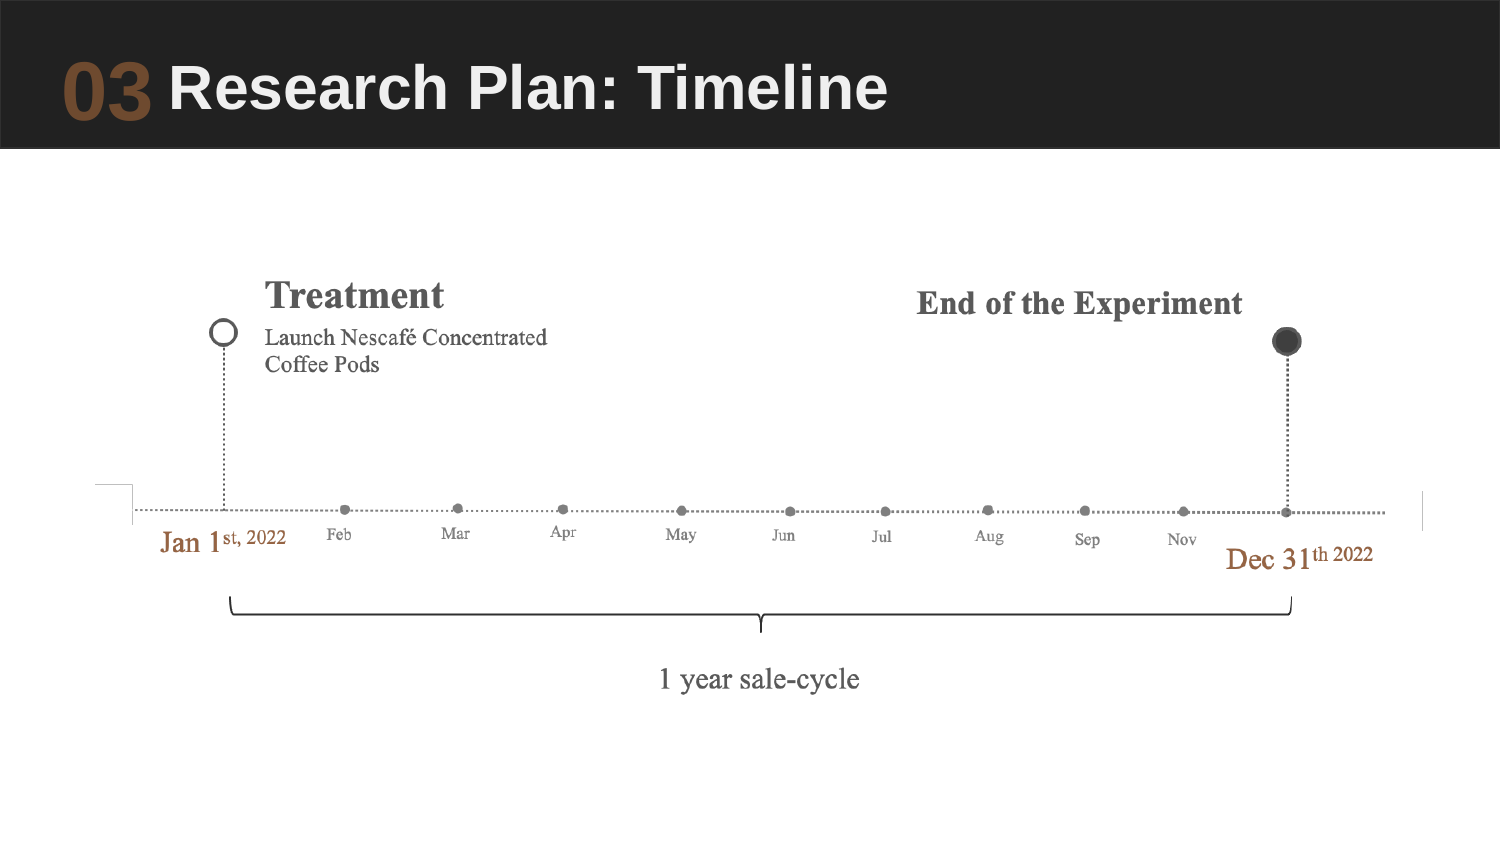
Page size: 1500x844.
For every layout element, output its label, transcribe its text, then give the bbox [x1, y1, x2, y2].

picture [76, 255, 1424, 714]
text_box Research Plan: Timeline [154, 21, 1500, 138]
text_box 03 [9, 7, 207, 152]
text_box [0, 0, 1500, 148]
